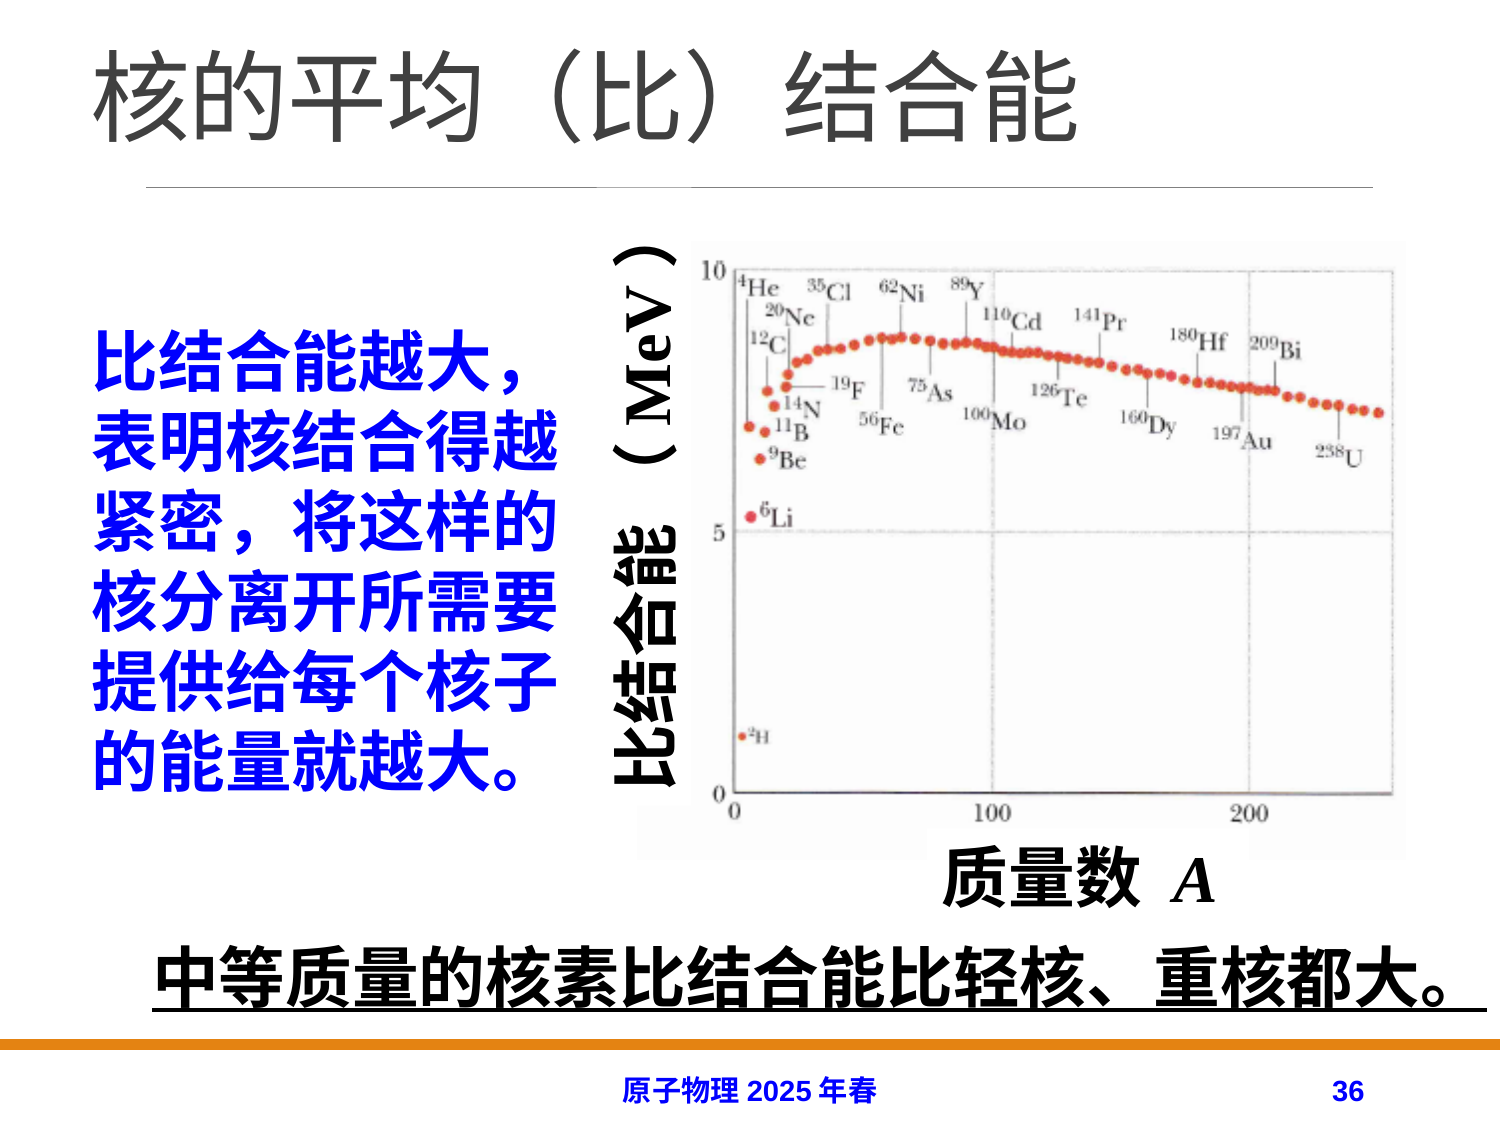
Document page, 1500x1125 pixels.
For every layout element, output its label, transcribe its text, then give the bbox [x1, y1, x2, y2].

text_box 中等质量的核素比结合能比轻核、重核都大。 [137, 928, 1500, 1024]
footer 原子物理2025年春 [453, 1059, 1047, 1120]
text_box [596, 199, 1407, 925]
text_box 比结合能越大，表明核结合得越紧密，将这样的核分离开所需要提供给每个核子的能量就越大。 [76, 312, 593, 807]
slide_number 36 [1218, 1059, 1380, 1120]
title 核的平均（比）结合能 [75, 8, 1438, 163]
